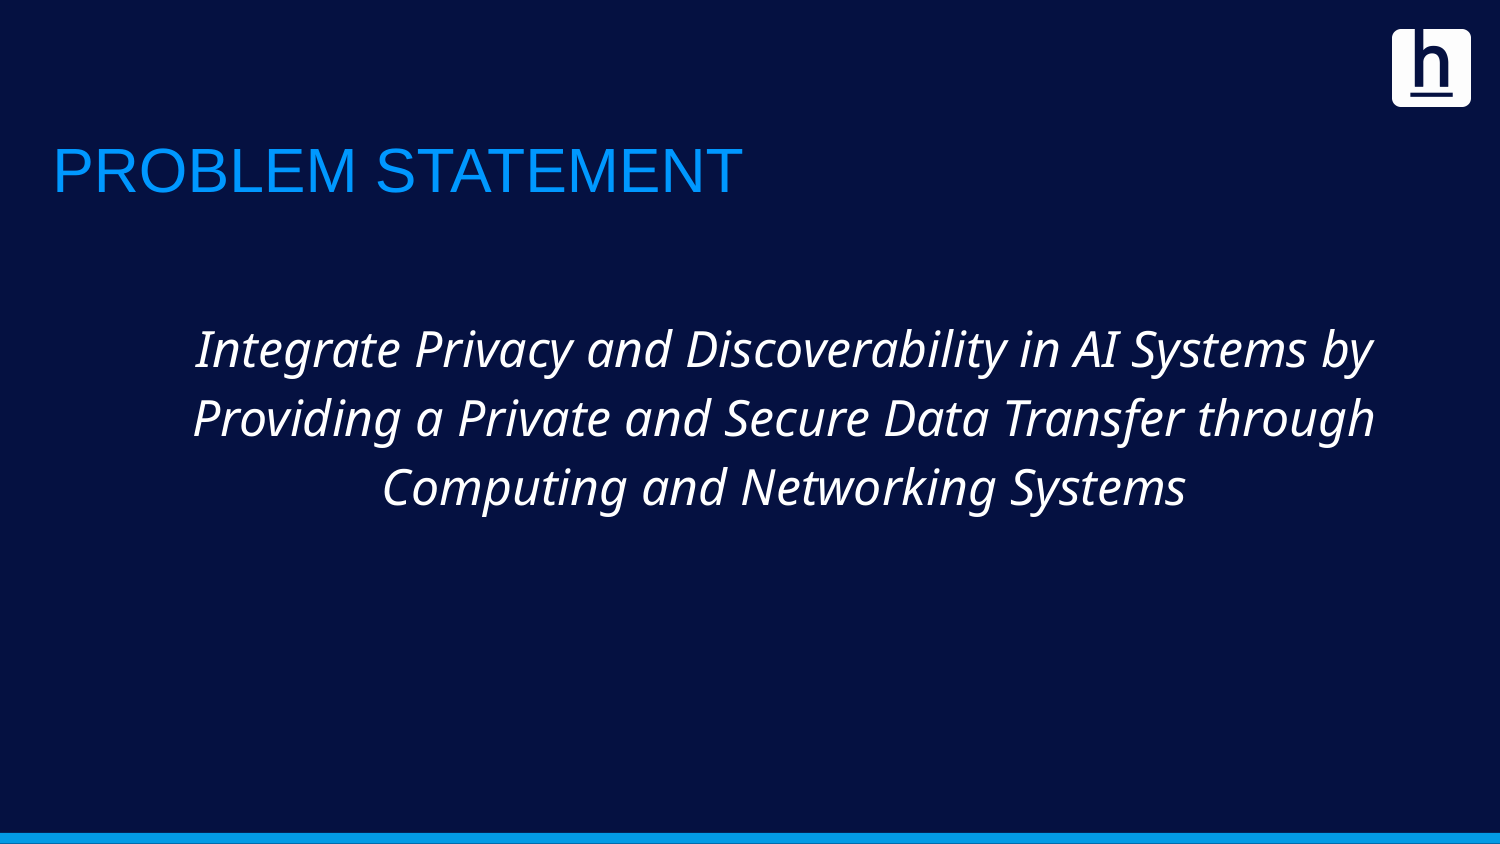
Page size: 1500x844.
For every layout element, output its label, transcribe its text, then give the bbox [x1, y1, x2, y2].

list Integrate Privacy and Discoverability in AI Systems by Providing a Private and Secure Data Transfer through Computing and Networking Systems [98, 293, 1472, 613]
picture [1392, 29, 1471, 107]
title PROBLEM STATEMENT [37, 41, 1410, 294]
